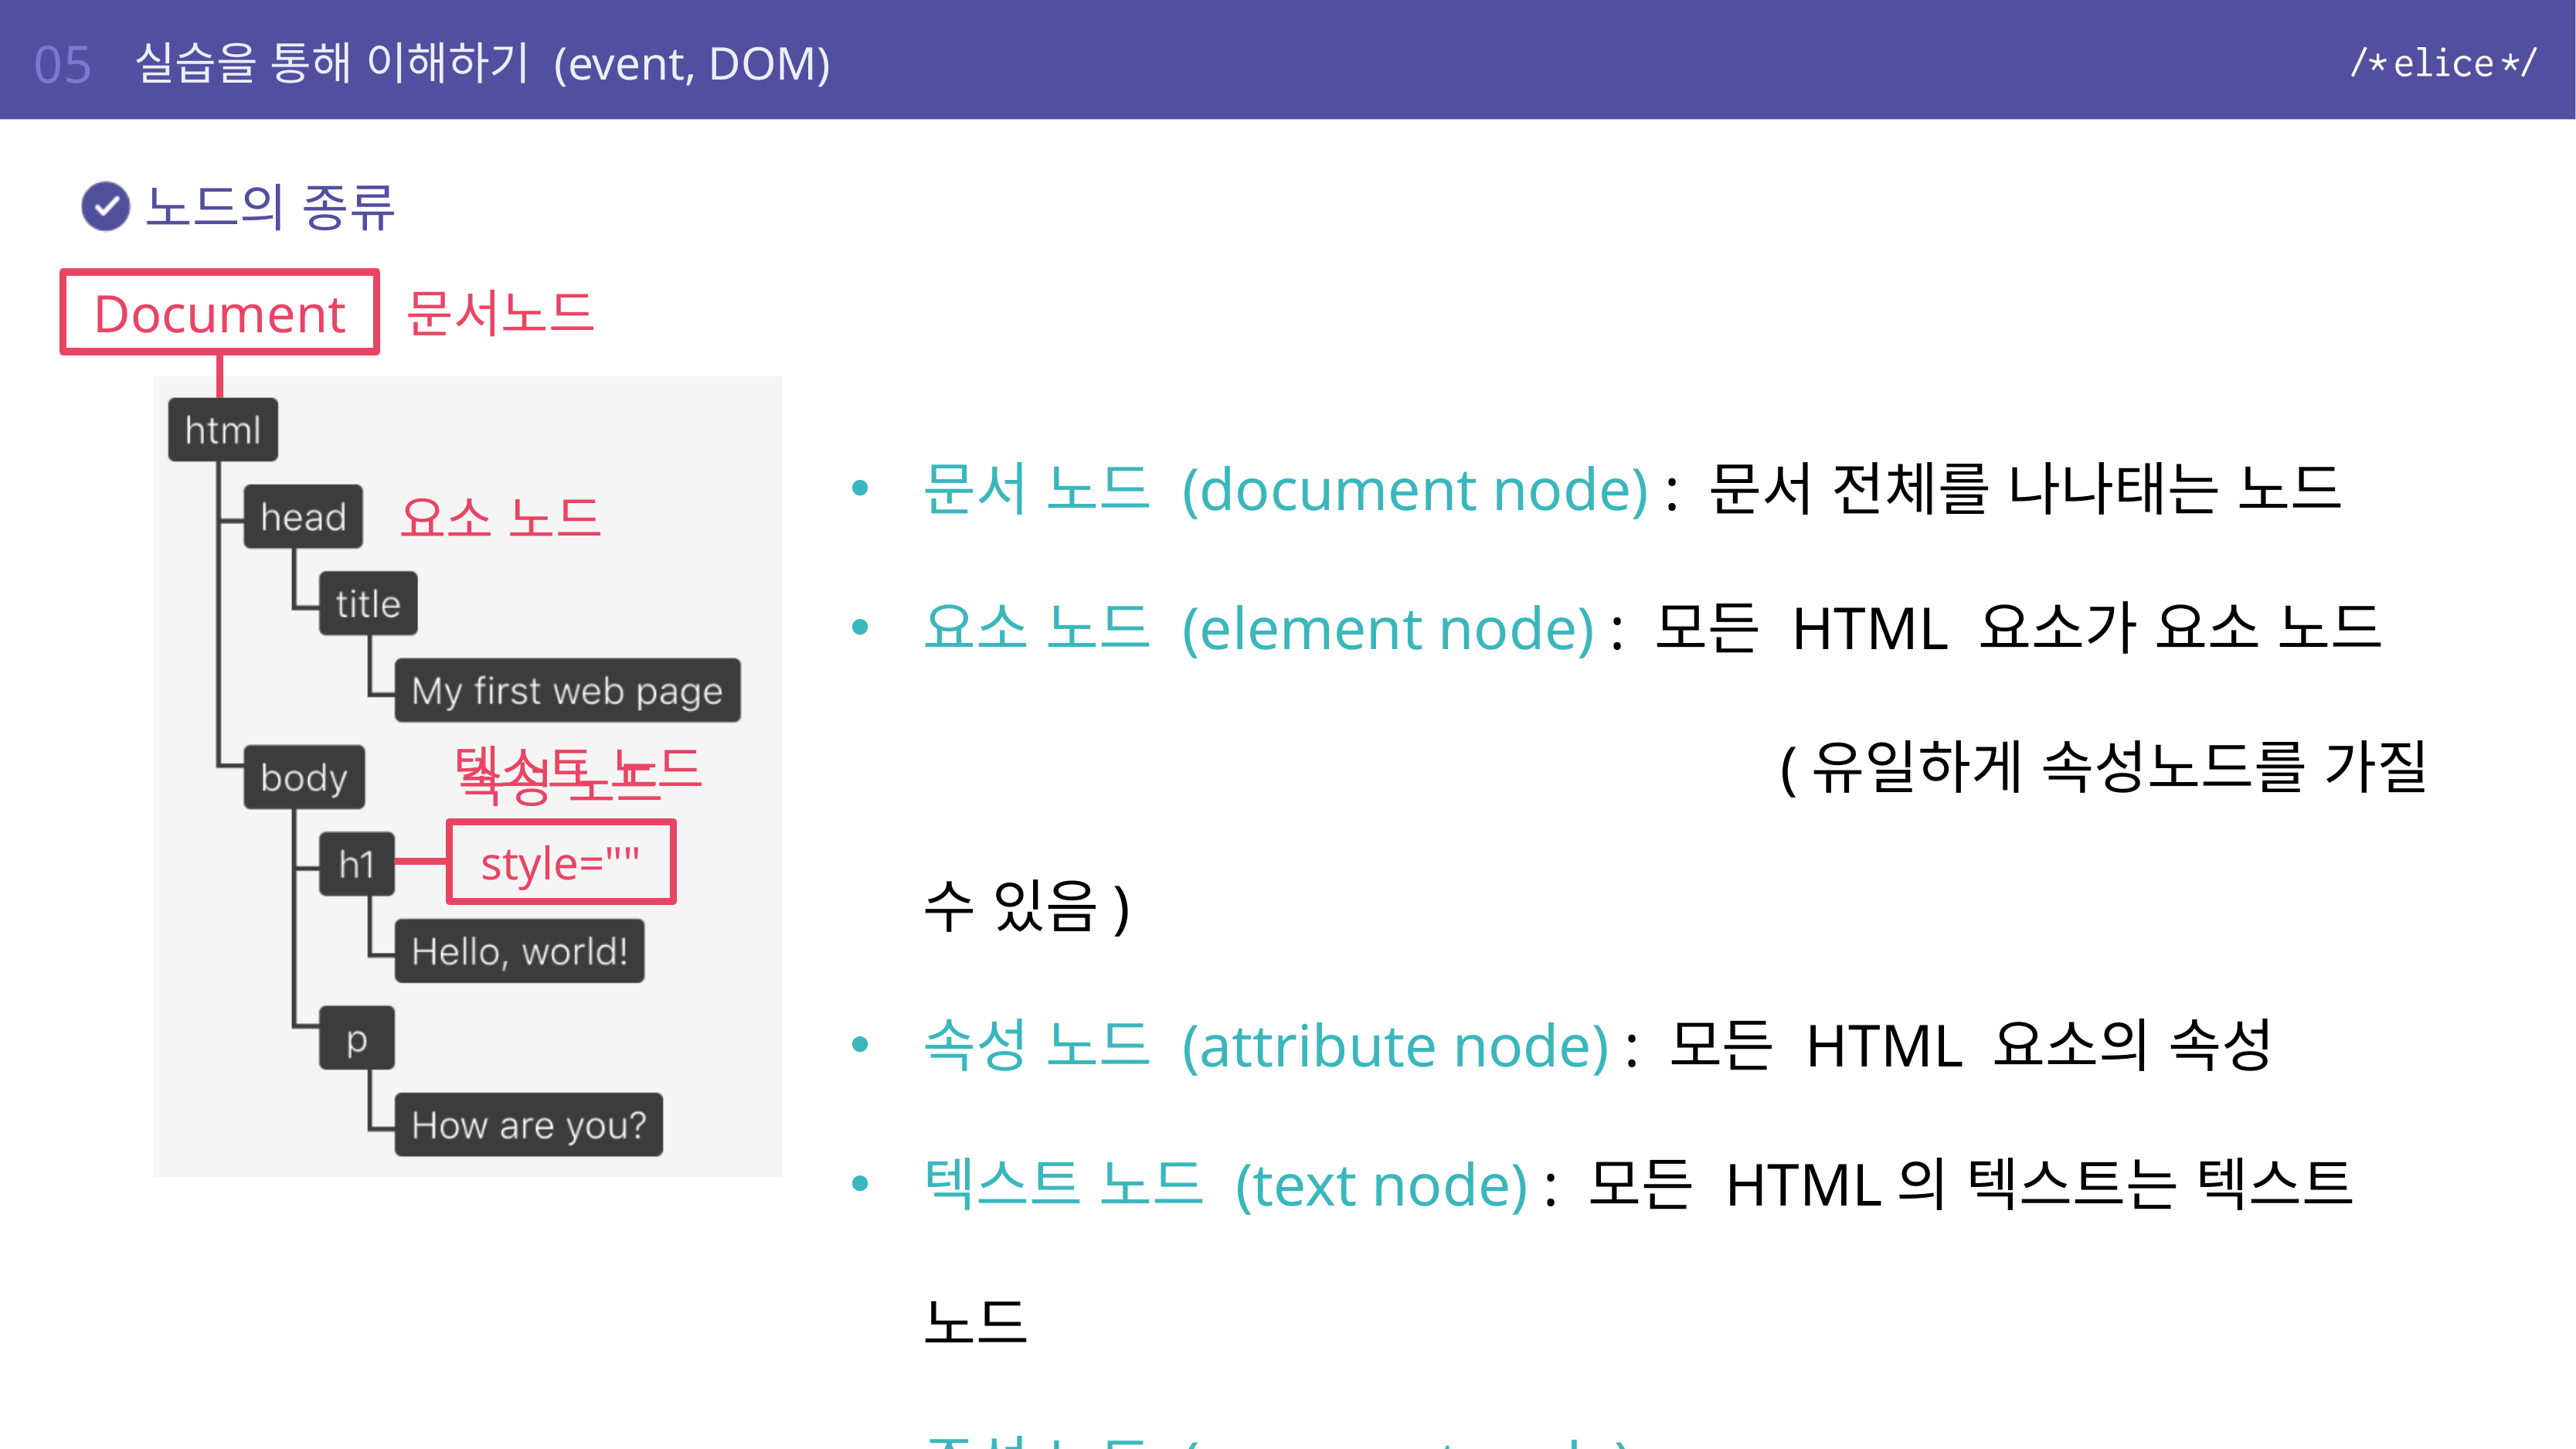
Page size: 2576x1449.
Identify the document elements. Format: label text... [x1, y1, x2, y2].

picture [154, 376, 783, 1178]
list 05 [33, 17, 134, 107]
list 노드의 종류 [134, 162, 2443, 251]
text_box Document [63, 272, 344, 352]
text_box 문서 노드 (document node) : 문서 전체를 나나태는 노드 요소 노드 (element node) : 모든 HTML 요소가 요소 노드 (유일하게 속성노드를 가질 수 있음) 속성 노드 (attribute node) : 모든 HTML 요소의 속성 텍스트 노드 (text node) : 모든 HTML의 텍스트는 텍스트 노드 주석 노드 (comment node) [838, 376, 2447, 1327]
picture [81, 180, 133, 233]
list 실습을 통해 이해하기 (event, DOM) [134, 17, 2311, 107]
picture [2347, 32, 2542, 91]
text_box 문서노드 [344, 272, 658, 352]
